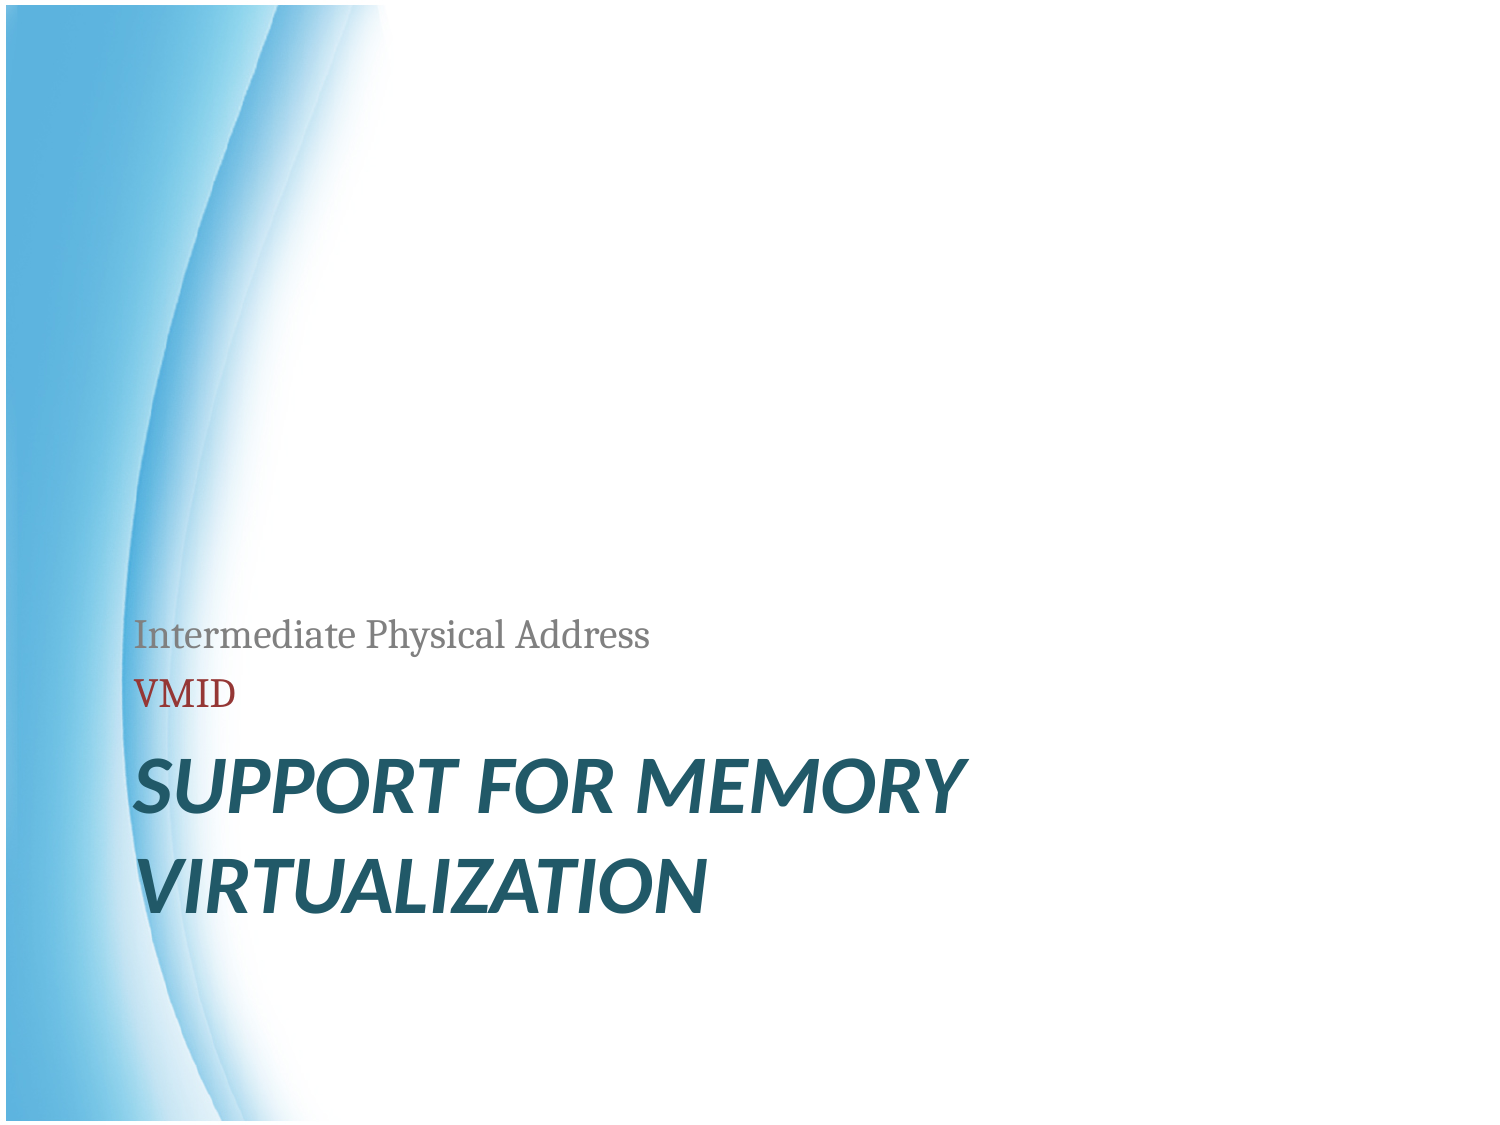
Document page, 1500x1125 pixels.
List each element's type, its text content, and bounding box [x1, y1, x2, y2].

list Intermediate Physical Address VMID [118, 476, 1394, 723]
title Support for Memory virtualization [118, 723, 1394, 947]
picture [0, 0, 1500, 1125]
